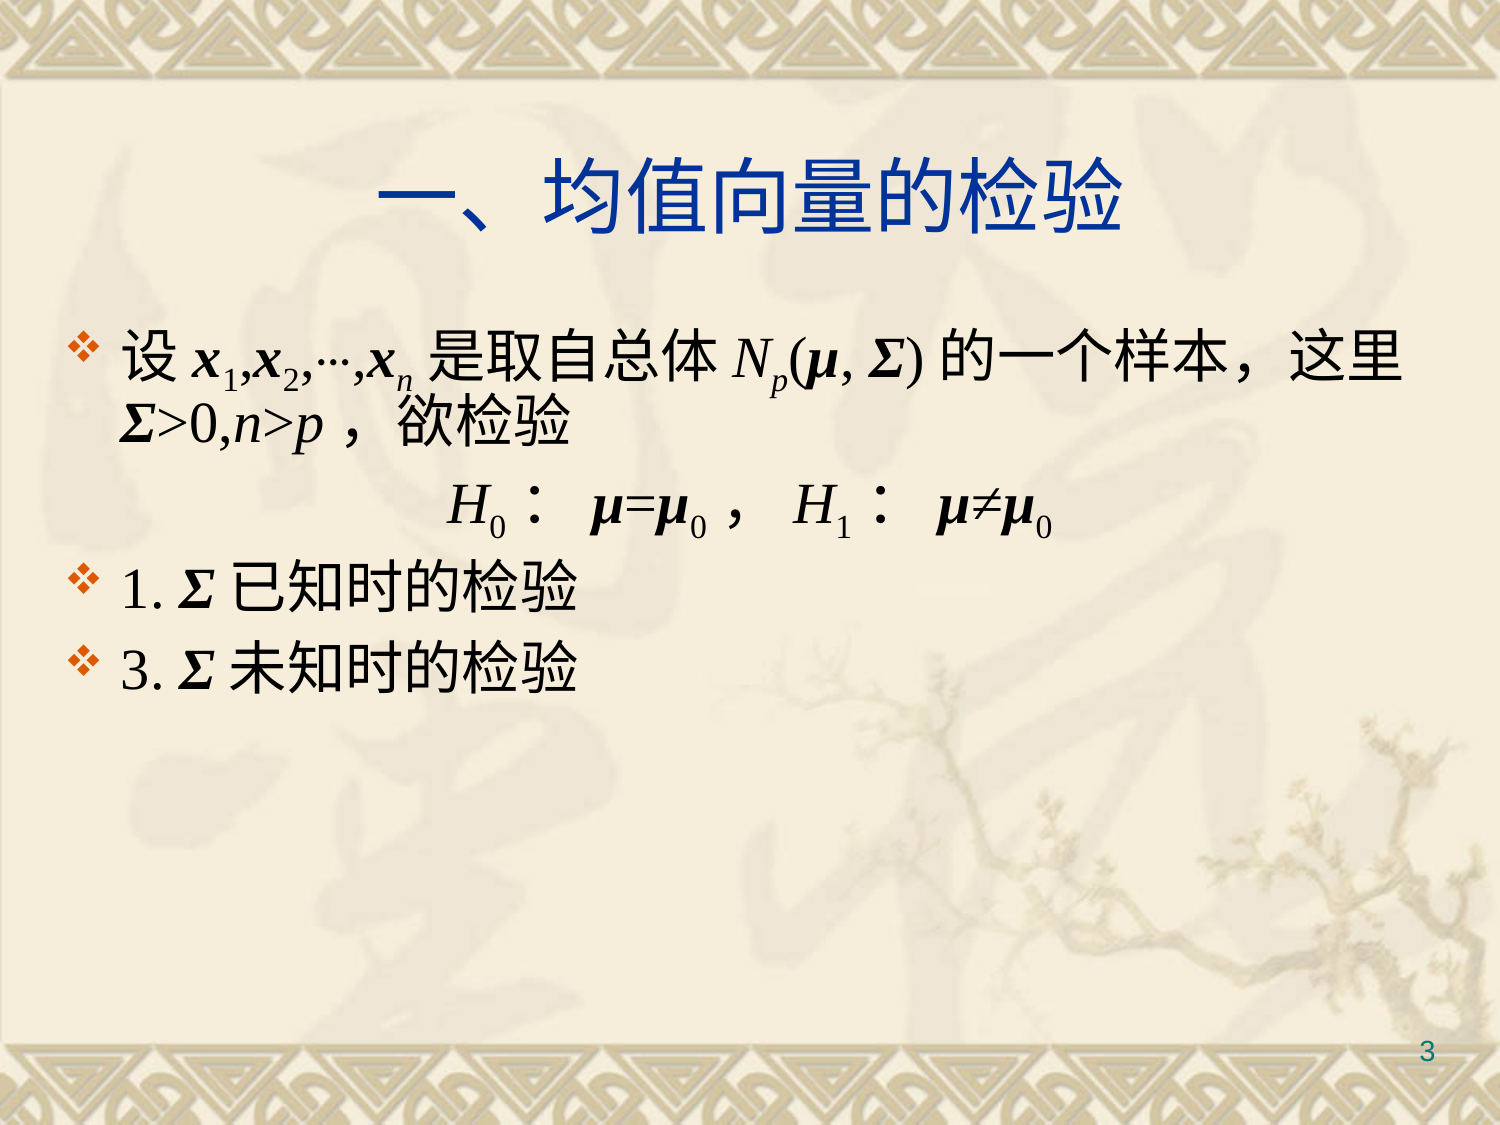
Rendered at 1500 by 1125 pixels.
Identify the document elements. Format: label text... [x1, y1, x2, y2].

title 一、均值向量的检验 [49, 99, 1451, 288]
slide_number 3 [1074, 1024, 1451, 1103]
list 设x1,x2,⋯,xn是取自总体Np(μ, Σ)的一个样本，这里Σ>0,n>p，欲检验 H0：μ=μ0，H1：μ≠μ0 1. Σ已知时的检验 3. Σ未知时的检验 [49, 312, 1451, 1001]
picture [0, 0, 1500, 1125]
